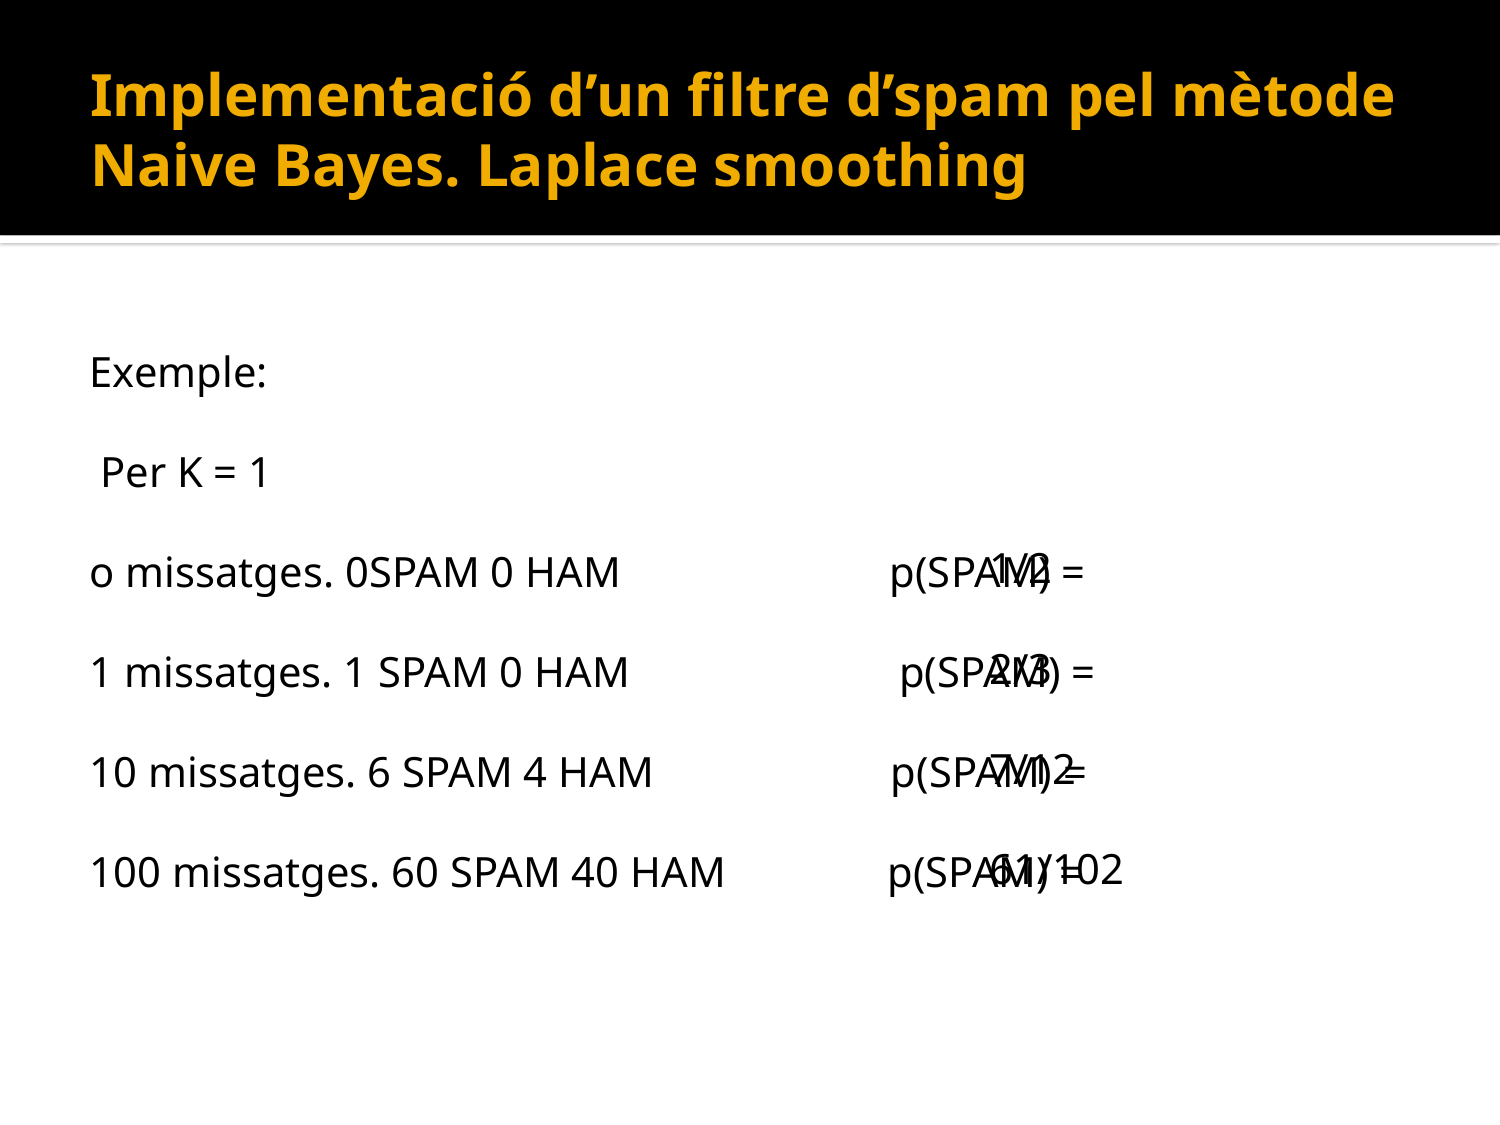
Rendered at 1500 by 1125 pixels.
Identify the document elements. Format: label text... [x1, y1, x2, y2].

title Implementació d’un filtre d’spam pel mètode Naive Bayes. Laplace smoothing [75, 25, 1425, 231]
text_box 1/2 2/3 7/12 61/102 [974, 484, 1317, 1000]
text_box Exemple: Per K = 1 o missatges. 0SPAM 0 HAM p(SPAM) = 1 missatges. 1 SPAM 0 HAM p(SPAM) = 10 missatges. 6 SPAM 4 HAM p(SPAM) = 100 missatges. 60 SPAM 40 HAM p(SPAM) = [75, 338, 1428, 1004]
